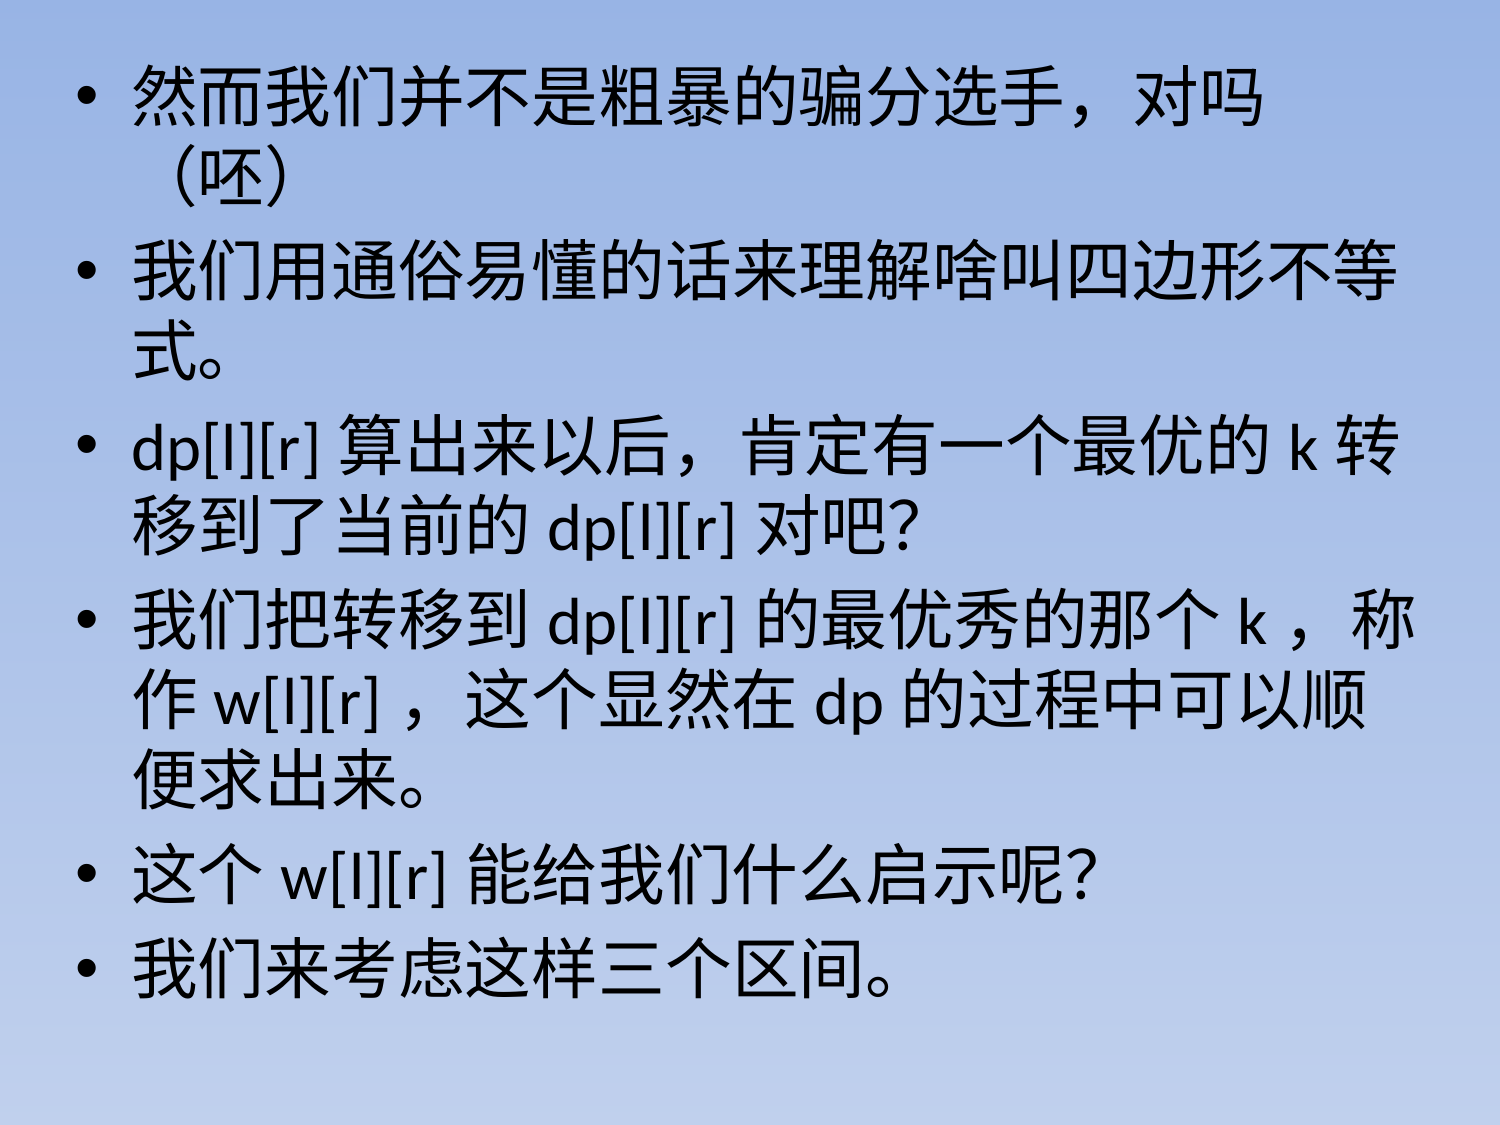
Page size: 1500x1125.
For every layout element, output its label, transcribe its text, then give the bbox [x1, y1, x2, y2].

list 然而我们并不是粗暴的骗分选手，对吗（呸） 我们用通俗易懂的话来理解啥叫四边形不等式。 dp[l][r]算出来以后，肯定有一个最优的k转移到了当前的dp[l][r]对吧？ 我们把转移到dp[l][r]的最优秀的那个k，称作w[l][r]，这个显然在dp的过程中可以顺便求出来。 这个w[l][r]能给我们什么启示呢？ 我们来考虑这样三个区间。 [74, 54, 1426, 1006]
